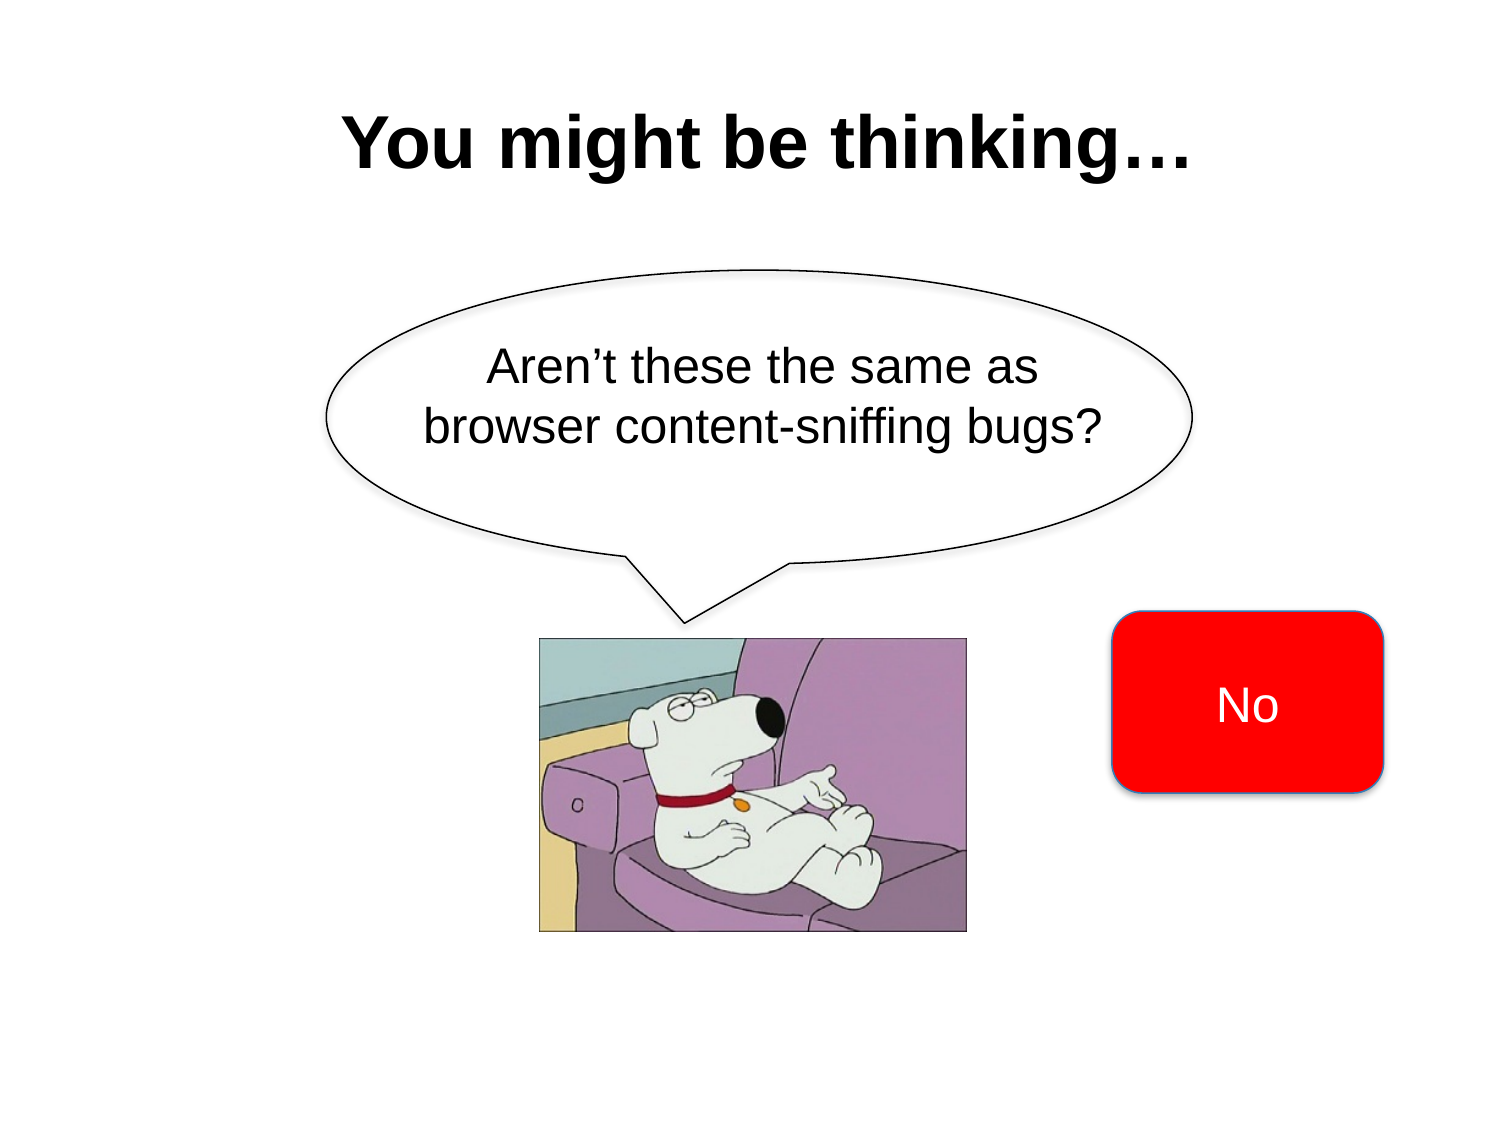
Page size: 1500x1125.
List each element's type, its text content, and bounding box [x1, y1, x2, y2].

text_box [325, 343, 1193, 624]
text_box [417, 269, 1102, 326]
title You might be thinking… [75, 45, 1425, 233]
text_box Aren’t these the same as browser content-sniffing bugs? [382, 326, 1144, 462]
picture [539, 638, 967, 932]
text_box No [1111, 610, 1385, 794]
